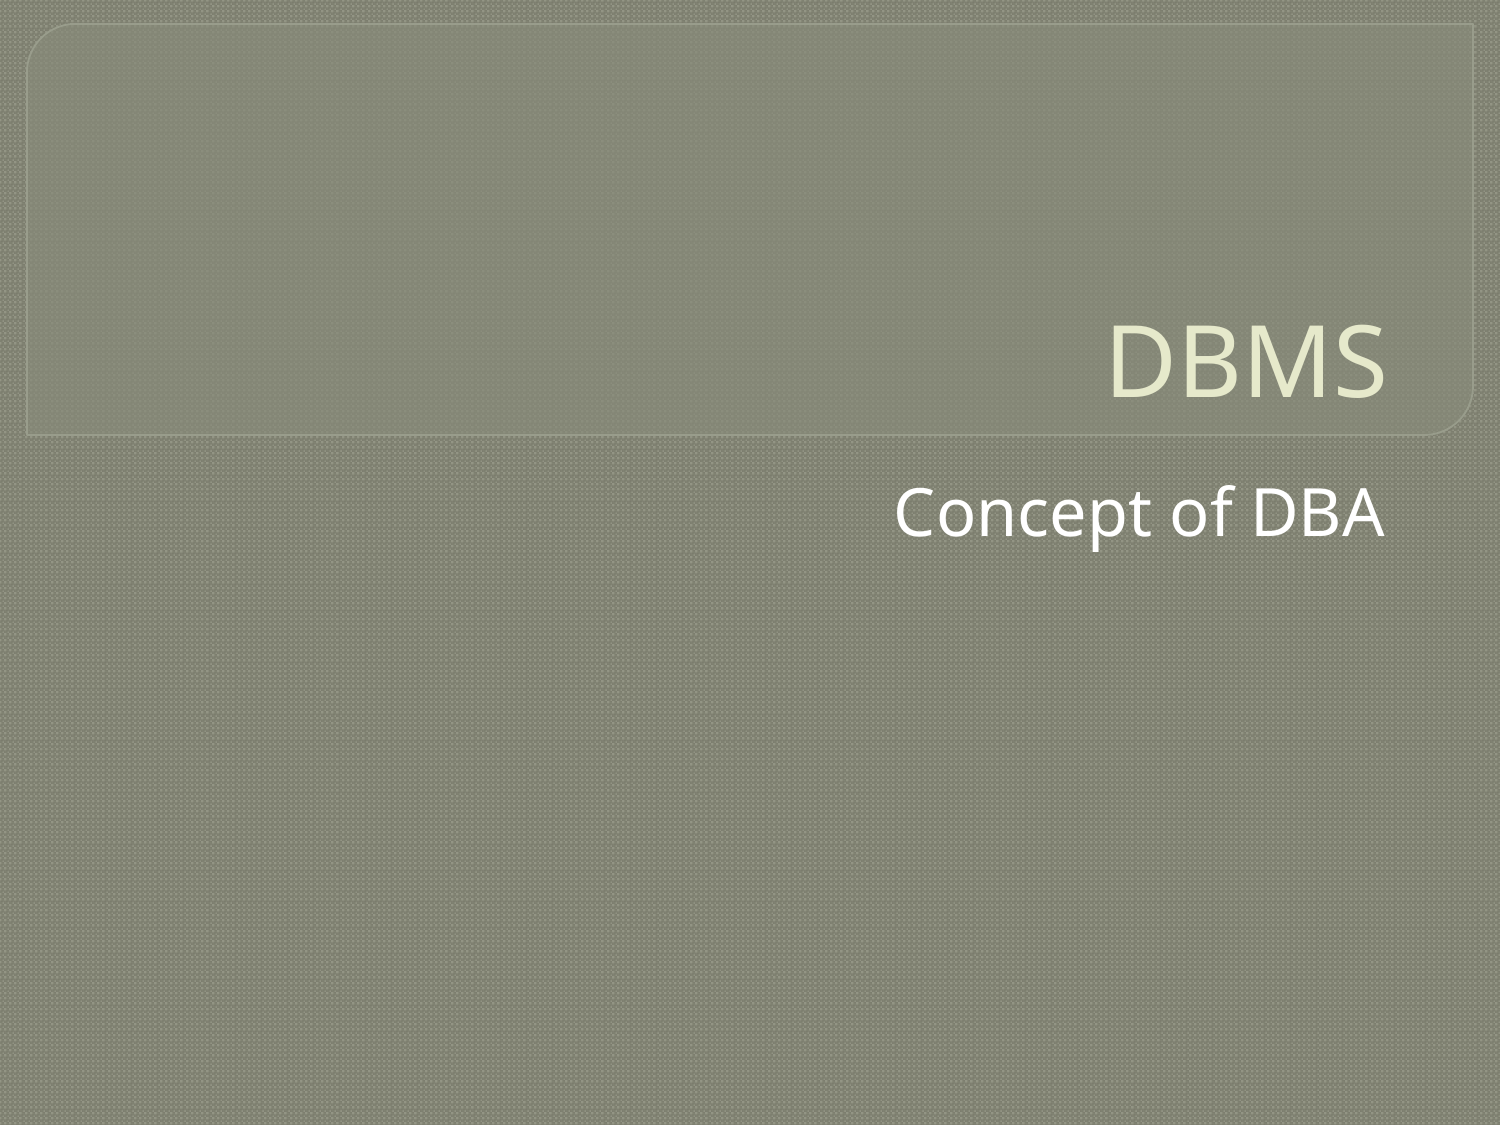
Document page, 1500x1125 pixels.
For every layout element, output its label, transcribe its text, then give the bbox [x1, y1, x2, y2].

title DBMS [76, 62, 1427, 425]
subtitle Concept of DBA [350, 462, 1427, 750]
